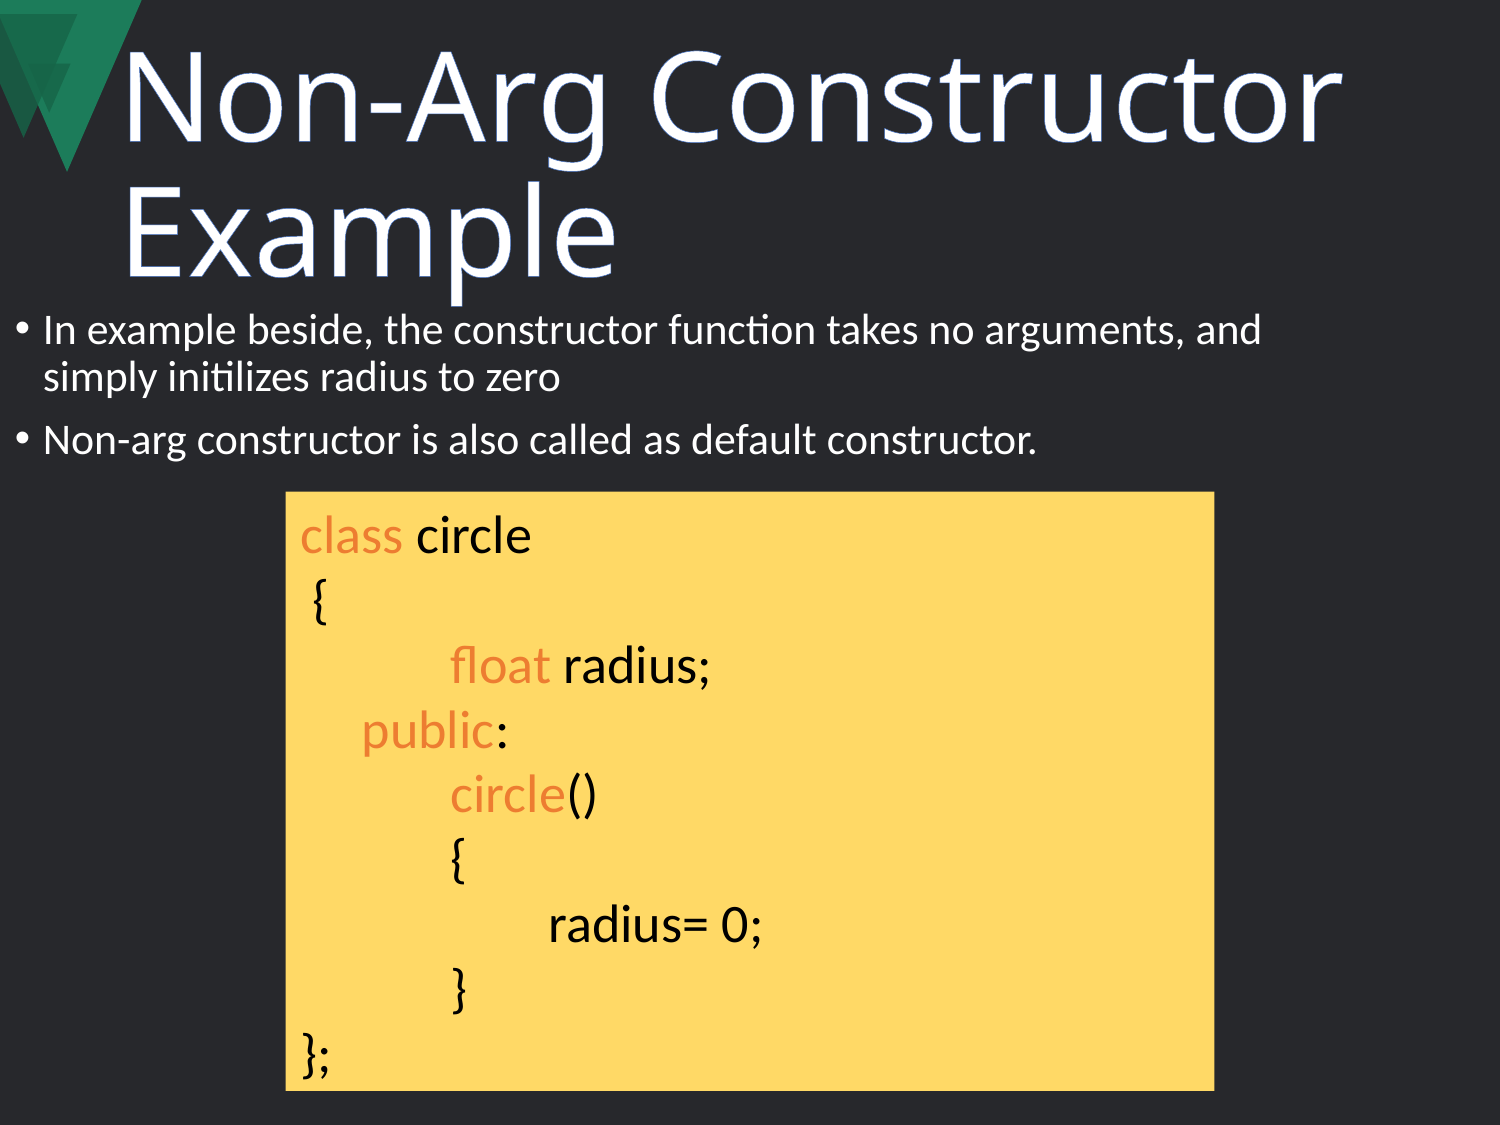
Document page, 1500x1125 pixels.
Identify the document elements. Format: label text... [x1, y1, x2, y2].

title Non-Arg Constructor Example [102, 59, 1398, 278]
list In example beside, the constructor function takes no arguments, and simply initilizes radius to zero Non-arg constructor is also called as default constructor. [0, 299, 1294, 1014]
text_box class circle { float radius; public: circle() { radius= 0; } }; [285, 491, 1215, 1091]
